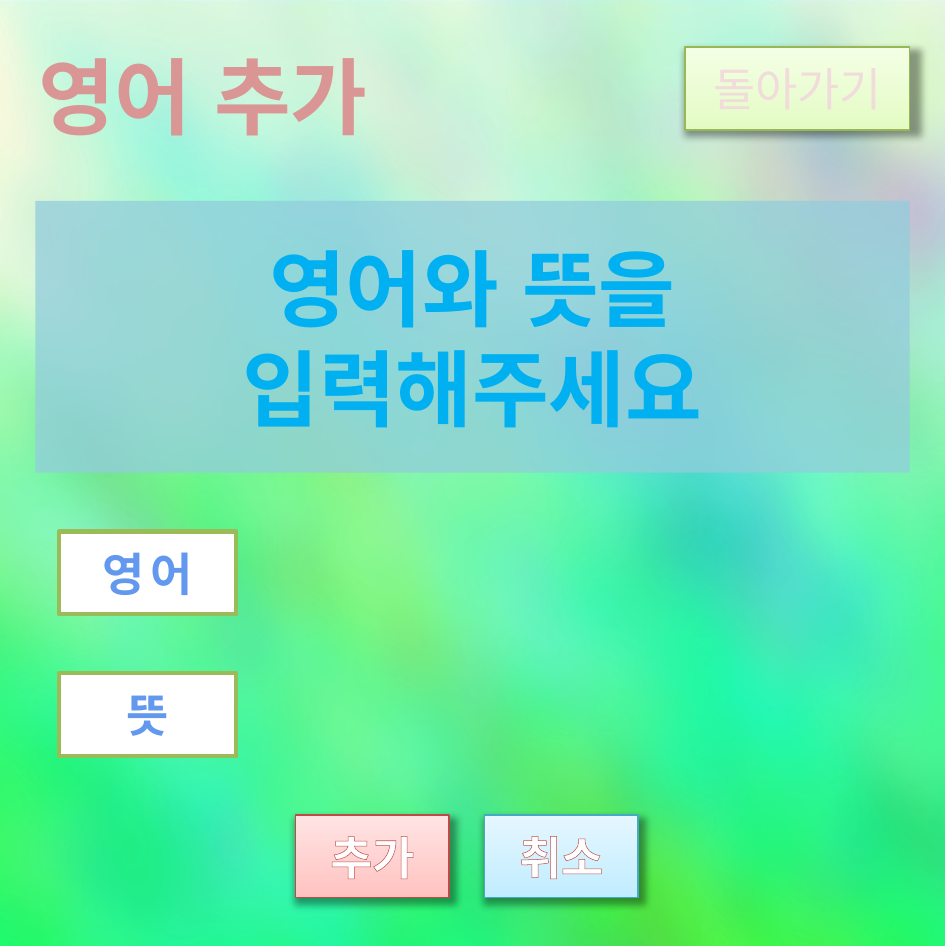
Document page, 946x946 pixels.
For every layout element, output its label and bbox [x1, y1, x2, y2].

text_box [0, 0, 946, 946]
